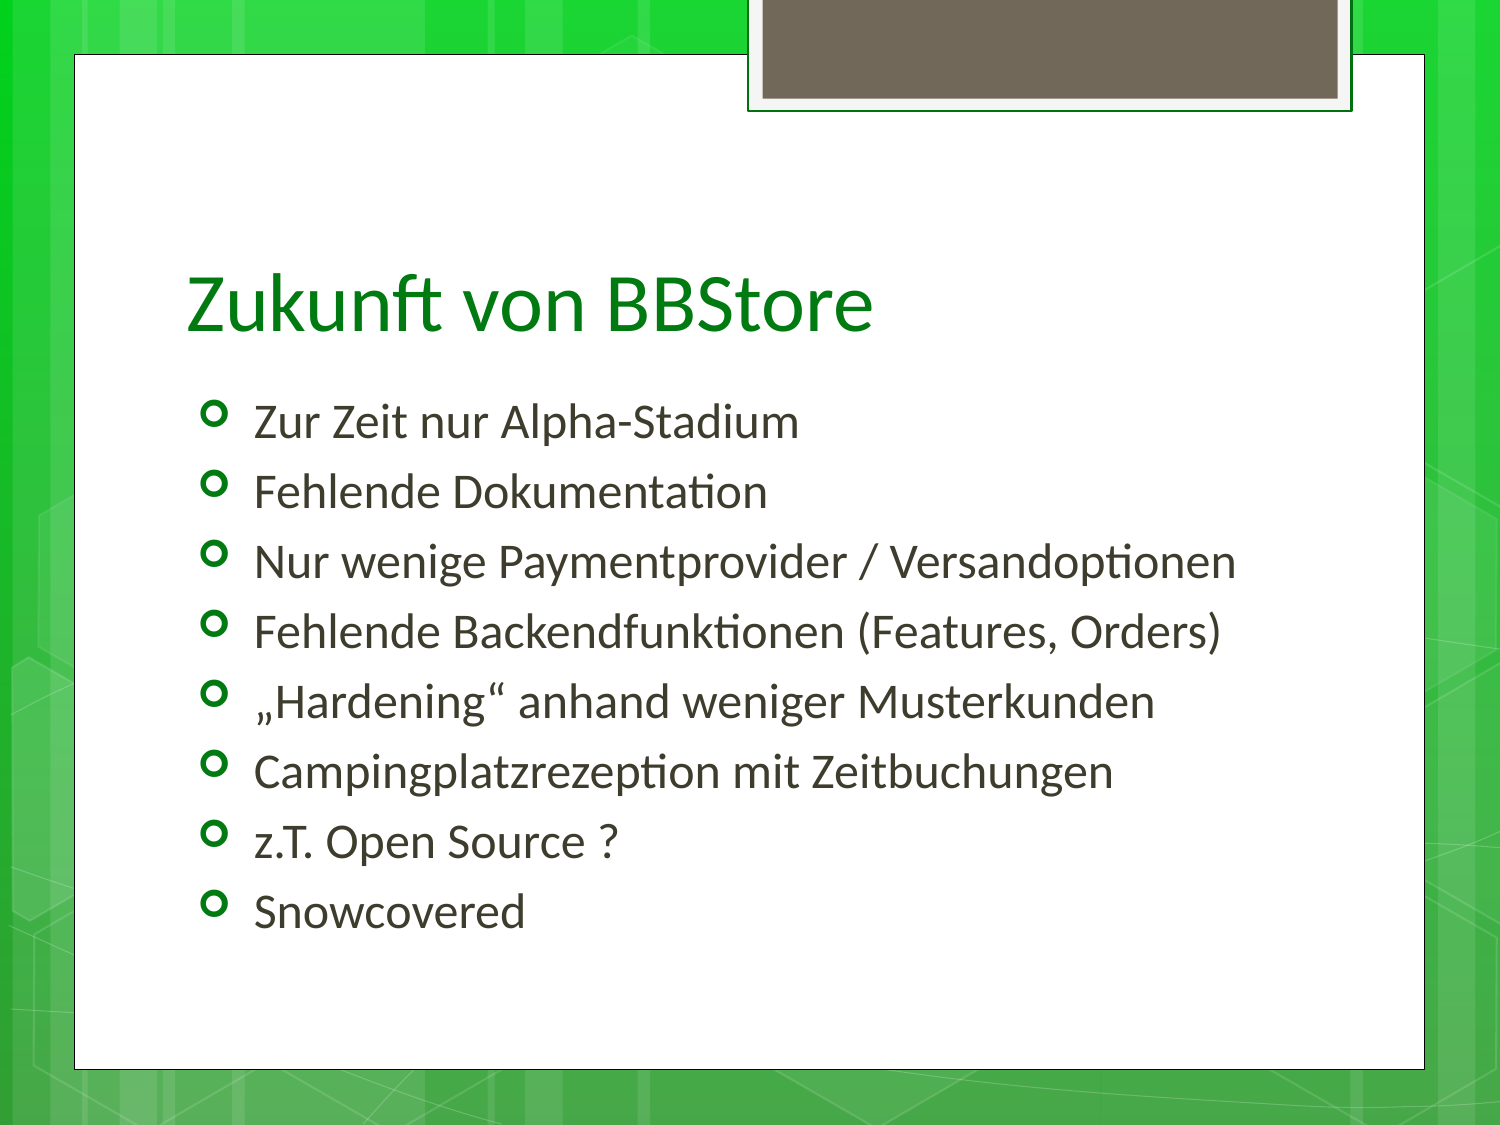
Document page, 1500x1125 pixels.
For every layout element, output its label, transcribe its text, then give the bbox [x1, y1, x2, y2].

title Zukunft von BBStore [171, 168, 1324, 357]
list Zur Zeit nur Alpha-Stadium Fehlende Dokumentation Nur wenige Paymentprovider / Versandoptionen Fehlende Backendfunktionen (Features, Orders) „Hardening“ anhand weniger Musterkunden Campingplatzrezeption mit Zeitbuchungen z.T. Open Source ? Snowcovered [171, 381, 1283, 957]
